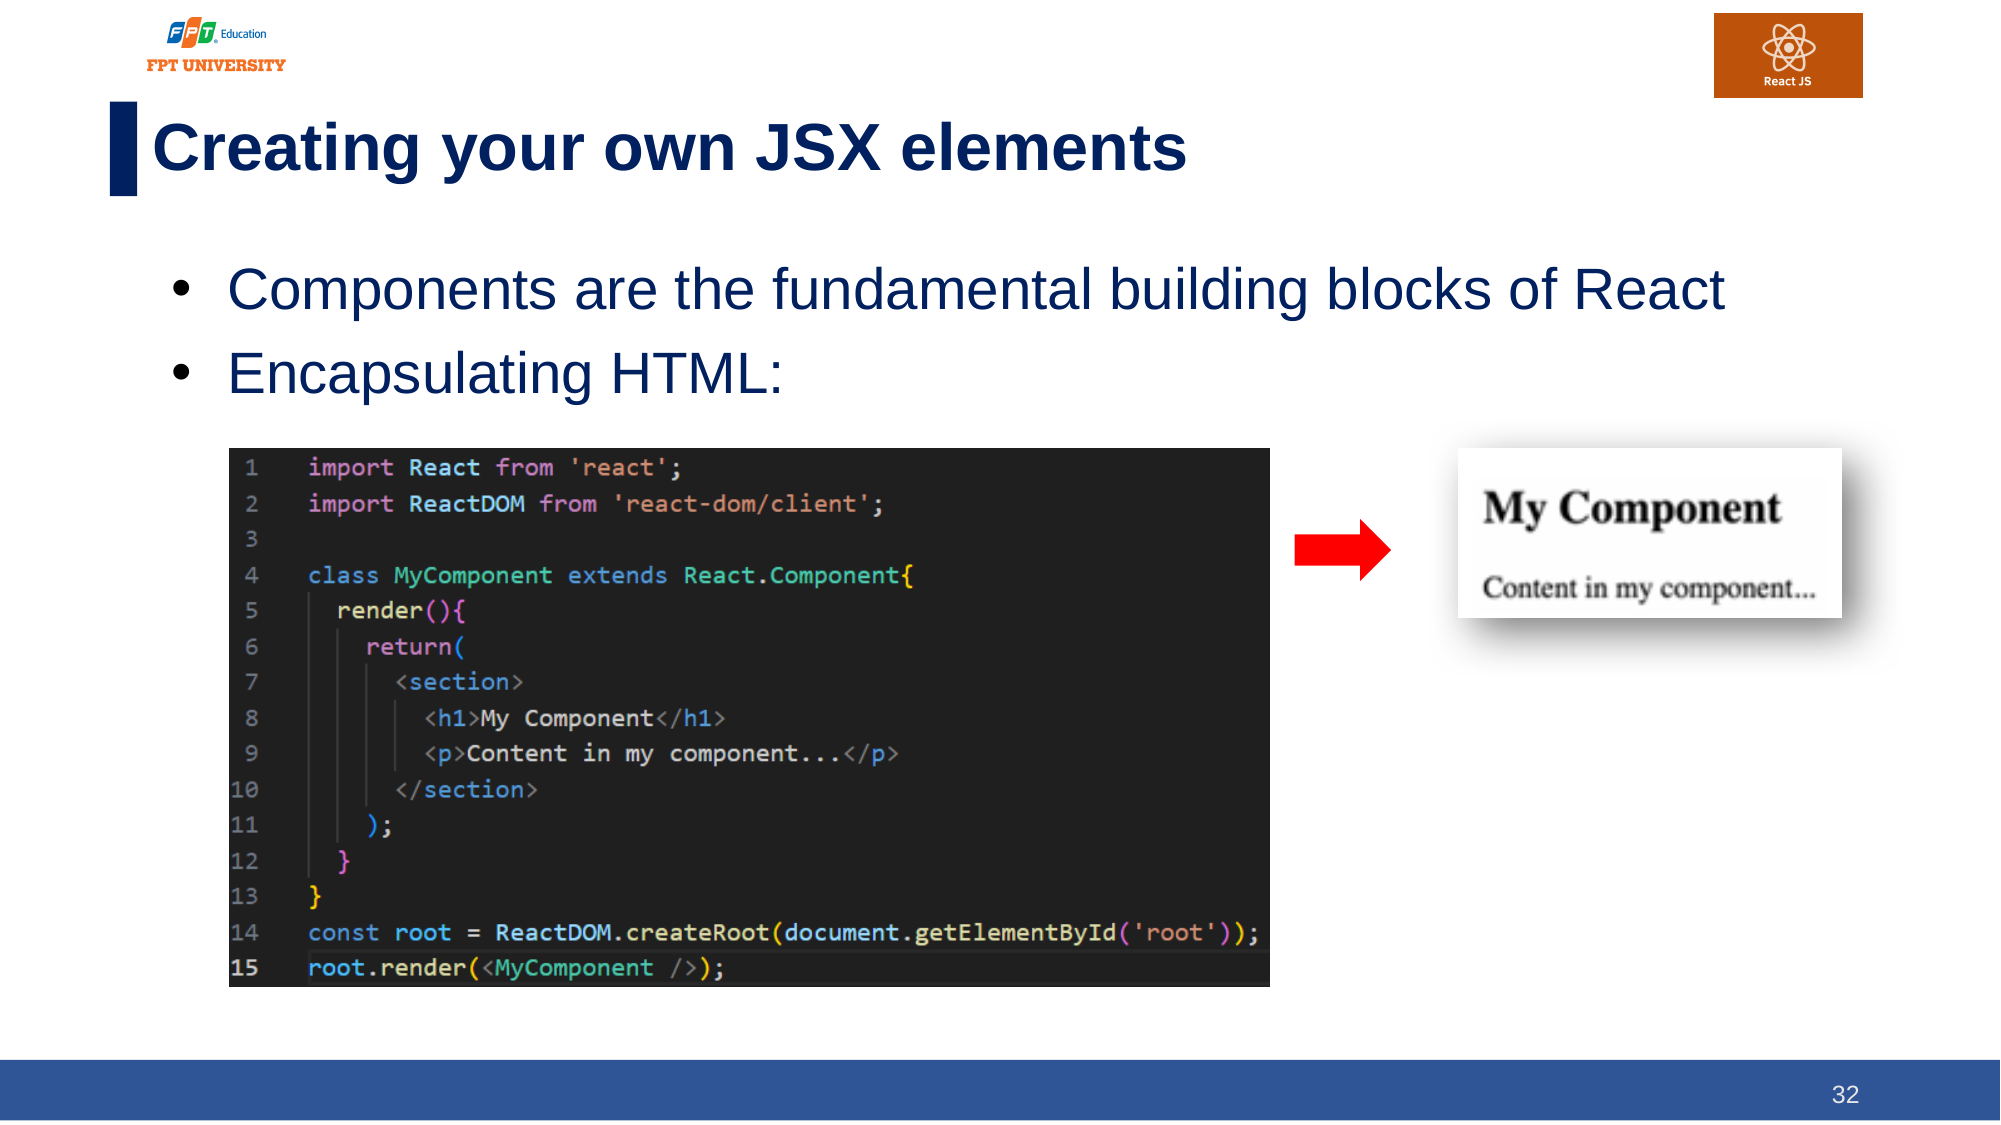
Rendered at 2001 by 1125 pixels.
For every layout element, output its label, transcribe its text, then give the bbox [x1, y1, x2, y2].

text_box [1292, 517, 1394, 583]
list Components are the fundamental building blocks of React Encapsulating HTML: [137, 251, 1863, 966]
picture [1458, 448, 1842, 618]
title Creating your own JSX elements [137, 101, 1863, 197]
picture [137, 1, 291, 86]
picture [229, 448, 1271, 987]
slide_number 32 [1424, 1063, 1875, 1123]
